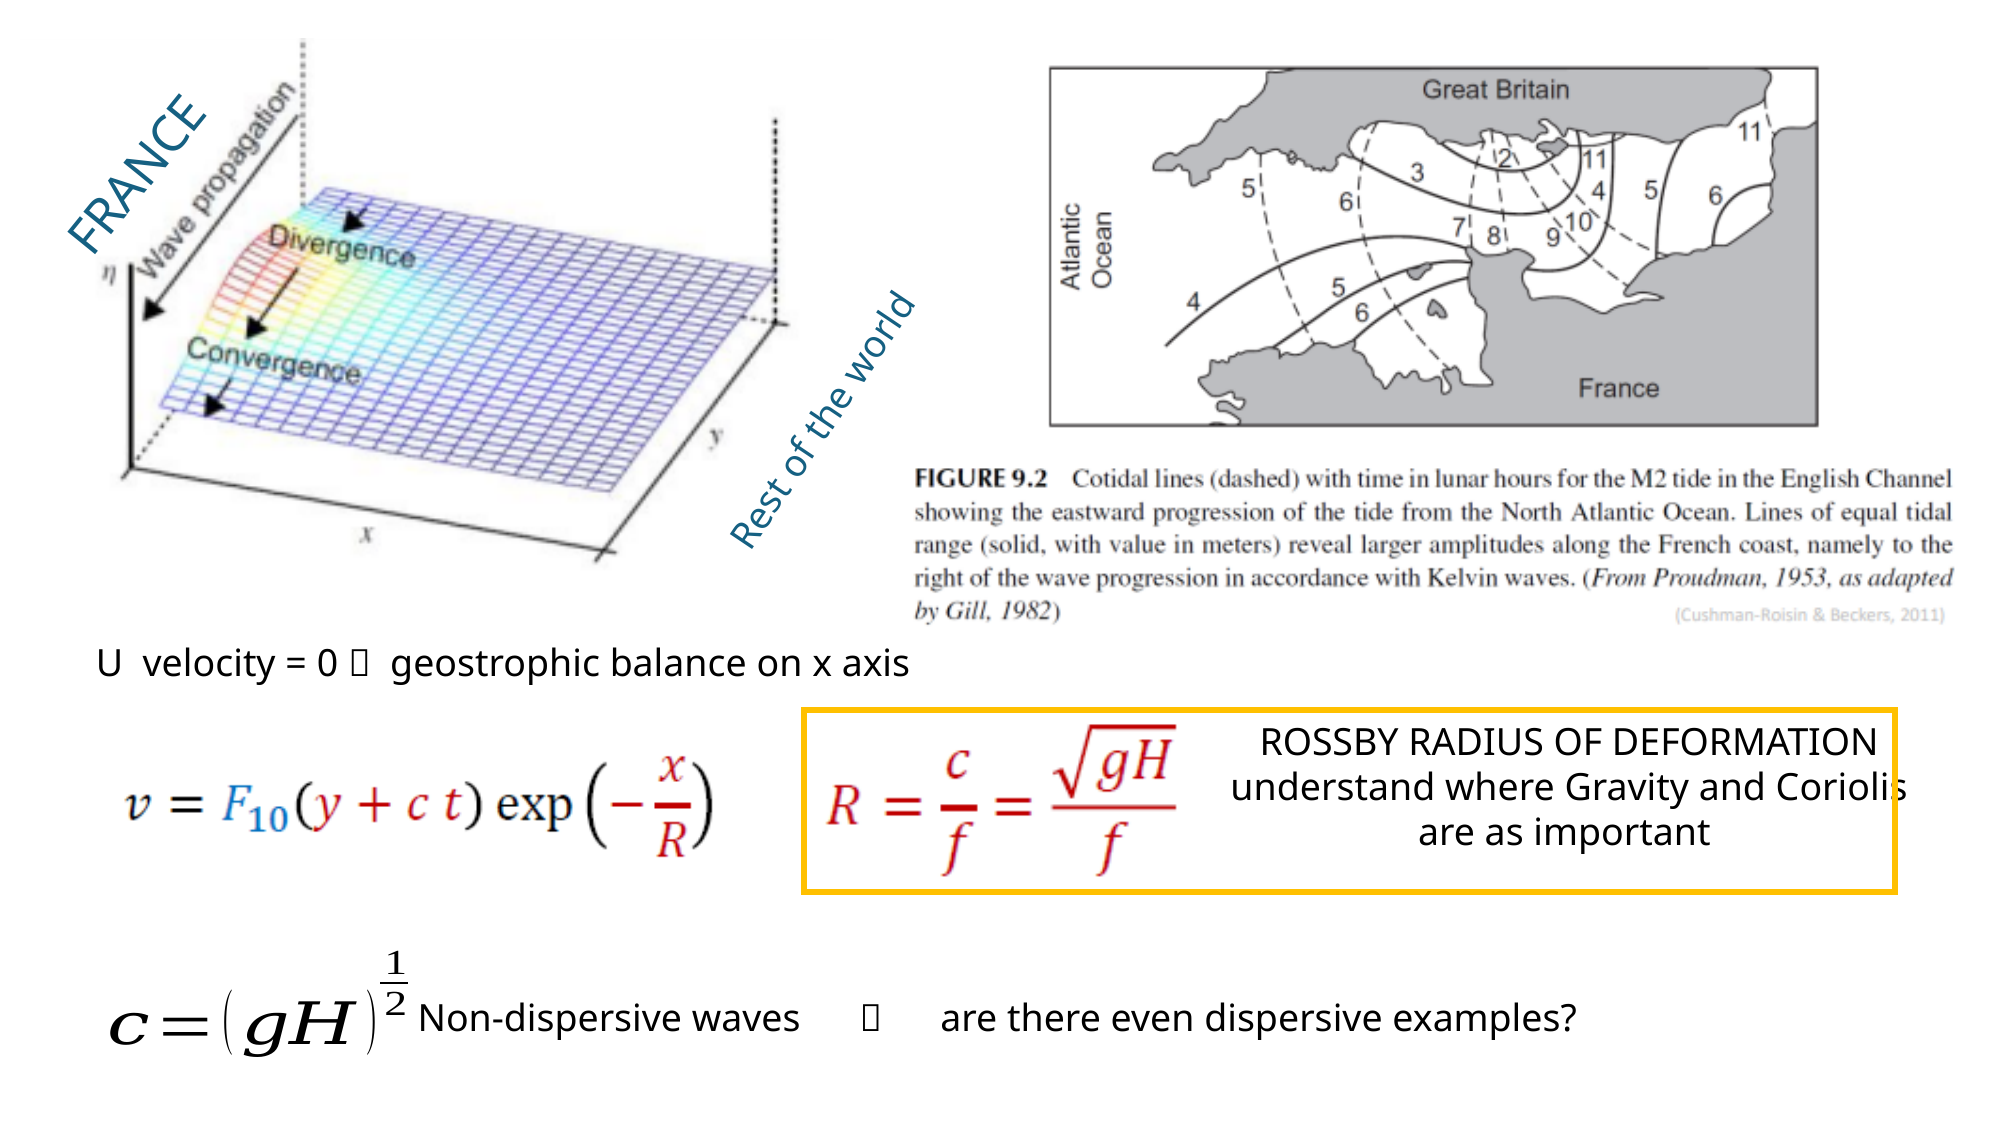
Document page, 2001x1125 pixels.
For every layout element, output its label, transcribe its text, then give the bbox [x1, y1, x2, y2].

text_box Non-dispersive waves  are there even dispersive examples? [402, 986, 1593, 1047]
text_box Rest of the world [834, 266, 901, 455]
picture [803, 709, 1197, 881]
picture [901, 37, 1980, 643]
picture [20, 37, 834, 576]
text_box ROSSBY RADIUS OF DEFORMATION understand where Gravity and Coriolis are as important [1897, 710, 1923, 861]
text_box [802, 709, 1897, 894]
text_box U velocity = 0  geostrophic balance on x axis [81, 631, 926, 692]
picture [104, 751, 720, 863]
